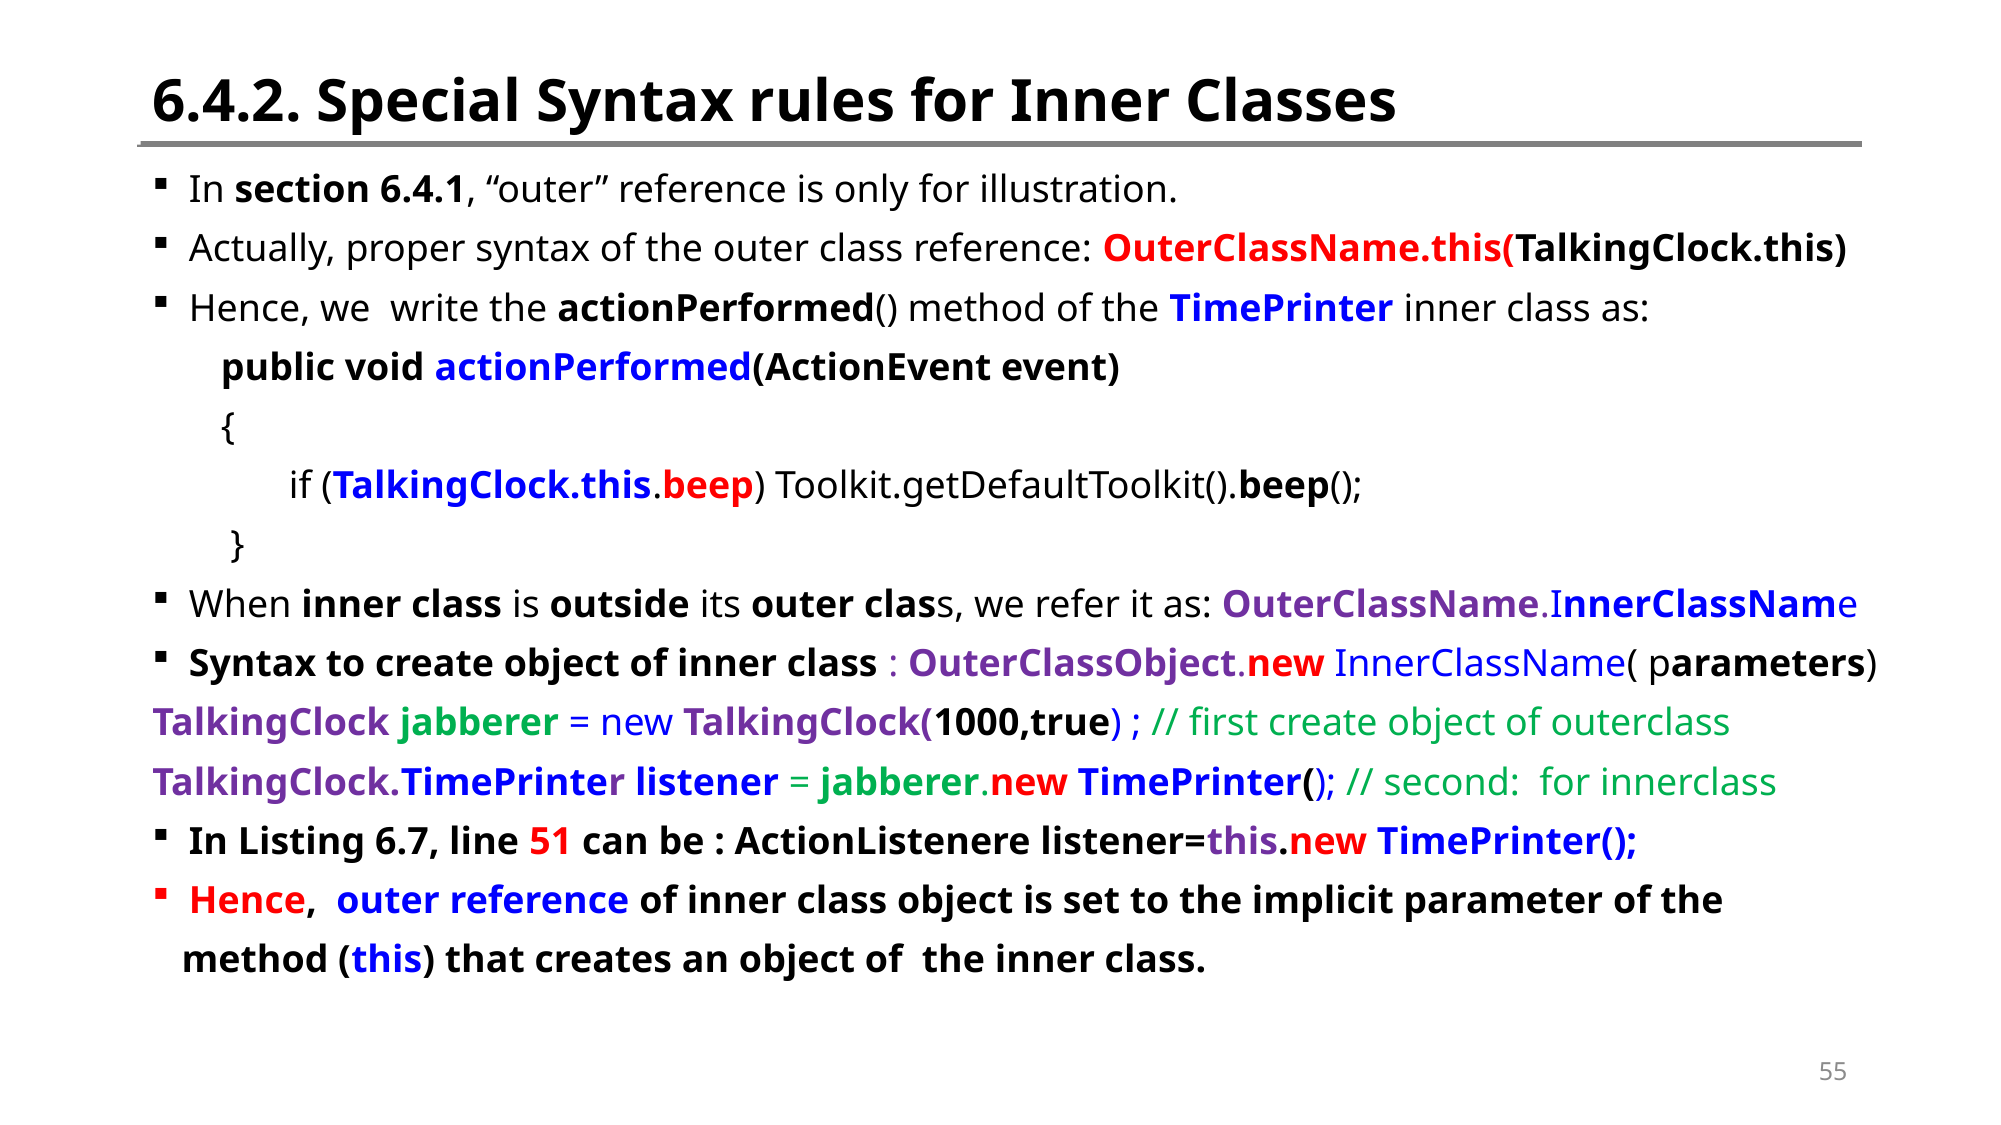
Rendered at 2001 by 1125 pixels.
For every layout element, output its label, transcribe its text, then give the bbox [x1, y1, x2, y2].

title 6.4.2. Special Syntax rules for Inner Classes [137, 59, 1863, 145]
list In section 6.4.1, “outer” reference is only for illustration. Actually, proper syntax of the outer class reference: OuterClassName.this(TalkingClock.this) Hence, we write the actionPerformed() method of the TimePrinter inner class as: public void actionPerformed(ActionEvent event) { if (TalkingClock.this.beep) Toolkit.getDefaultToolkit().beep(); } When inner class is outside its outer class, we refer it as: OuterClassName.InnerClassName Syntax to create object of inner class : OuterClassObject.new InnerClassName( parameters) TalkingClock jabberer = new TalkingClock(1000,true) ; // first create object of outerclass TalkingClock.TimePrinter listener = jabberer.new TimePrinter(); // second: for innerclass In Listing 6.7, line 51 can be : ActionListenere listener=this.new TimePrinter(); Hence, outer reference of inner class object is set to the implicit parameter of the method (this) that creates an object of the inner class. [137, 162, 1911, 1014]
slide_number 55 [1412, 1042, 1863, 1103]
